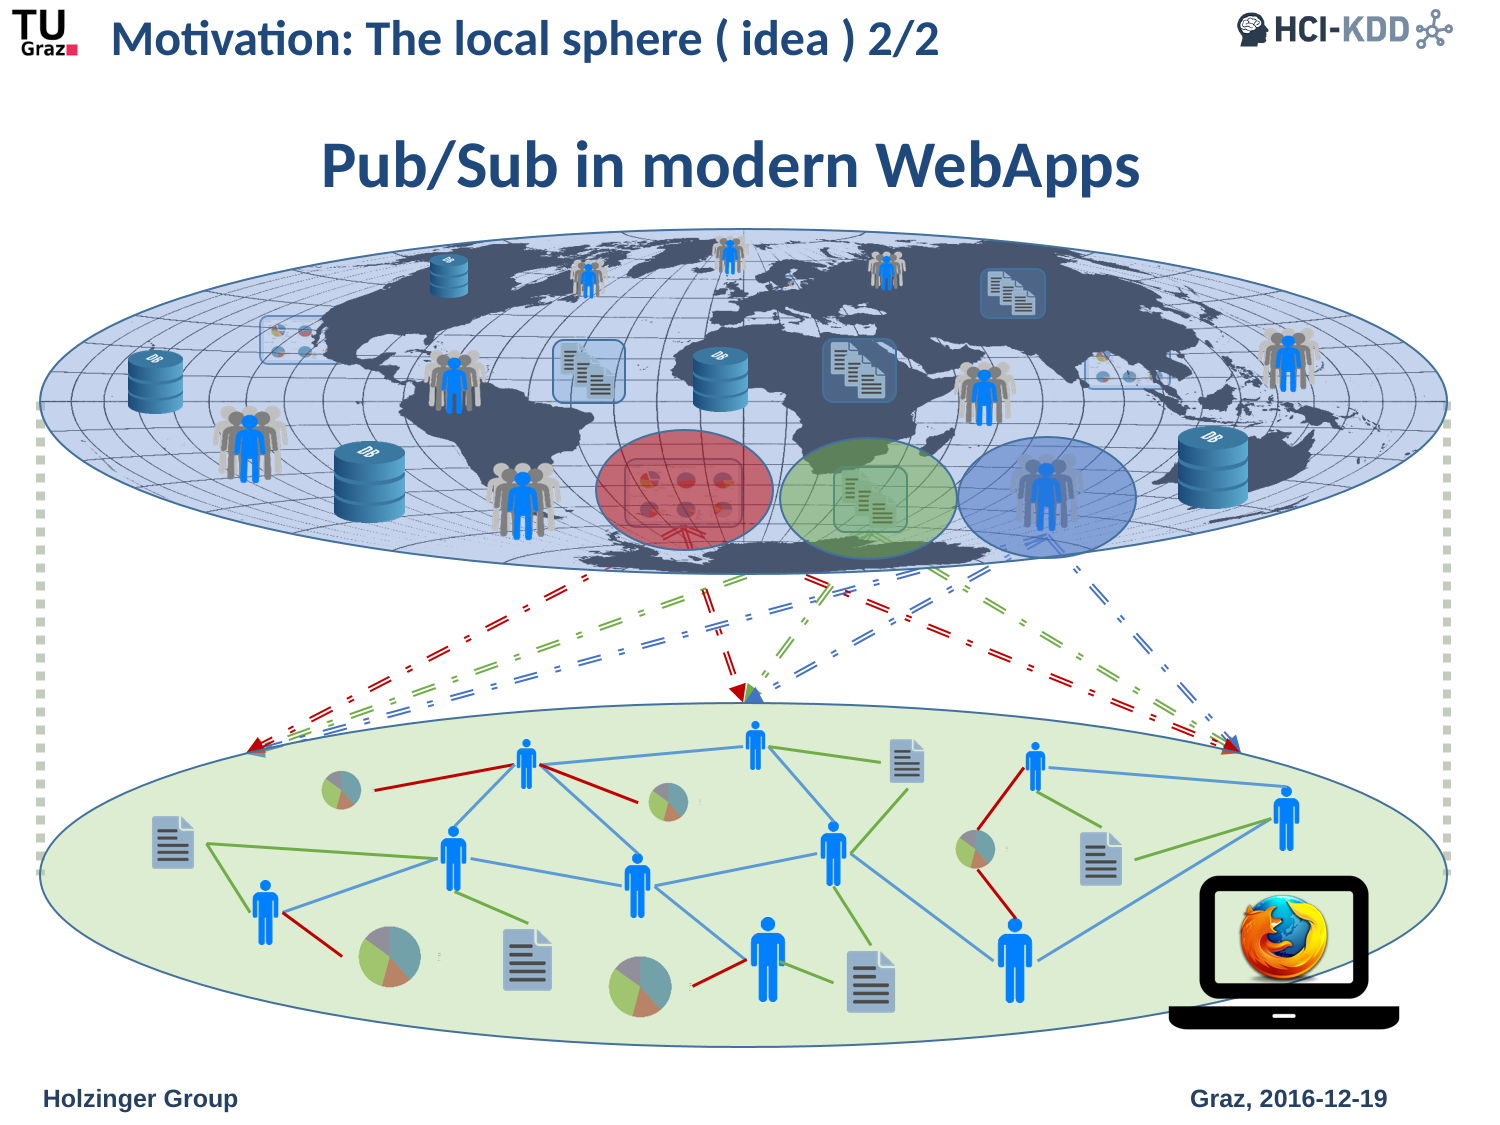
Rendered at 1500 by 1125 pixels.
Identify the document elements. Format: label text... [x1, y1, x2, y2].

picture [10, 0, 79, 59]
text_box Pub/Sub in modern WebApps [306, 113, 1181, 184]
picture [36, 228, 1451, 1066]
picture [1237, 0, 1453, 79]
text_box Motivation: The local sphere ( idea ) 2/2 [95, 0, 997, 69]
